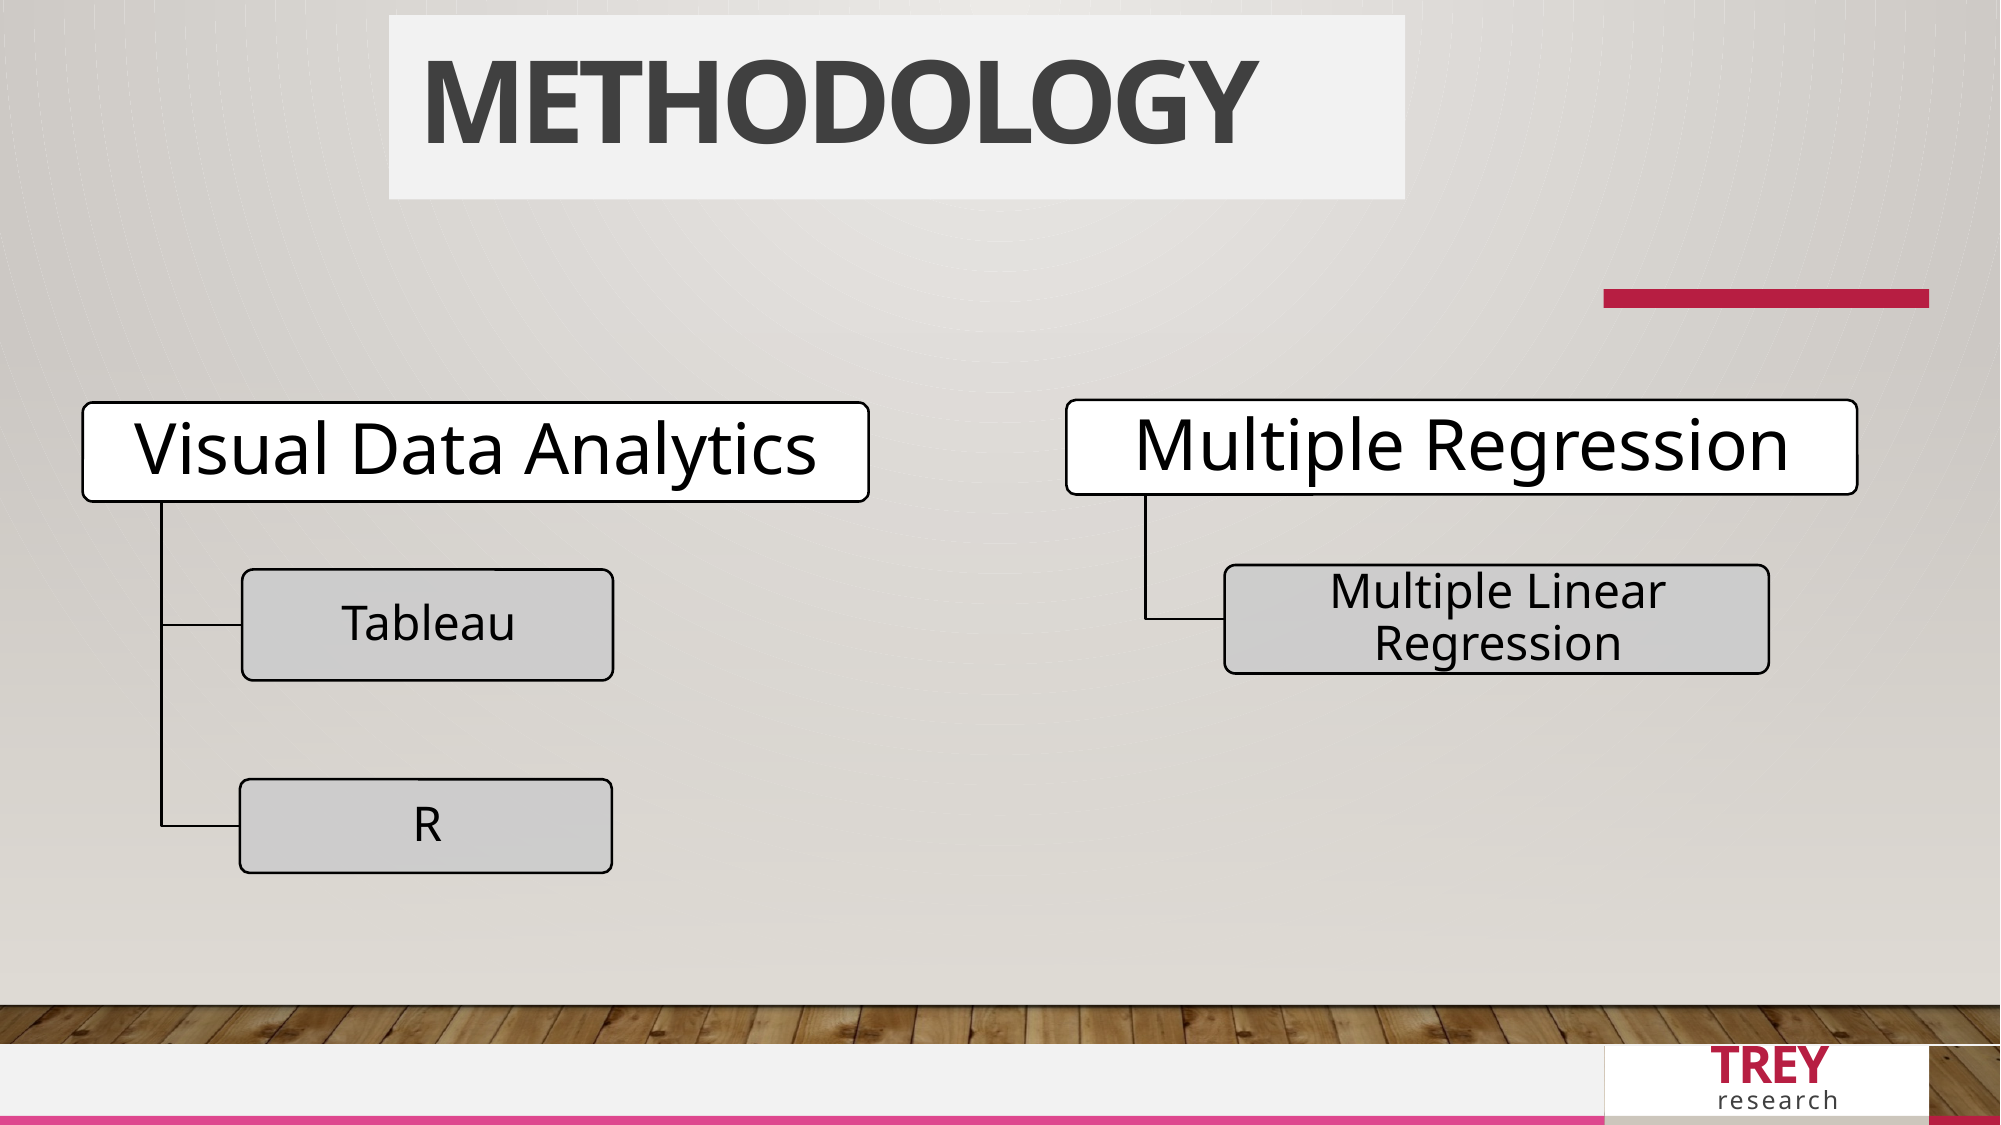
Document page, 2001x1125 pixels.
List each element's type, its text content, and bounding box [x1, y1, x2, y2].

picture [0, 1005, 2000, 1044]
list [81, 215, 1859, 1029]
title Methodology [389, 15, 1406, 200]
picture [1930, 1046, 2000, 1115]
